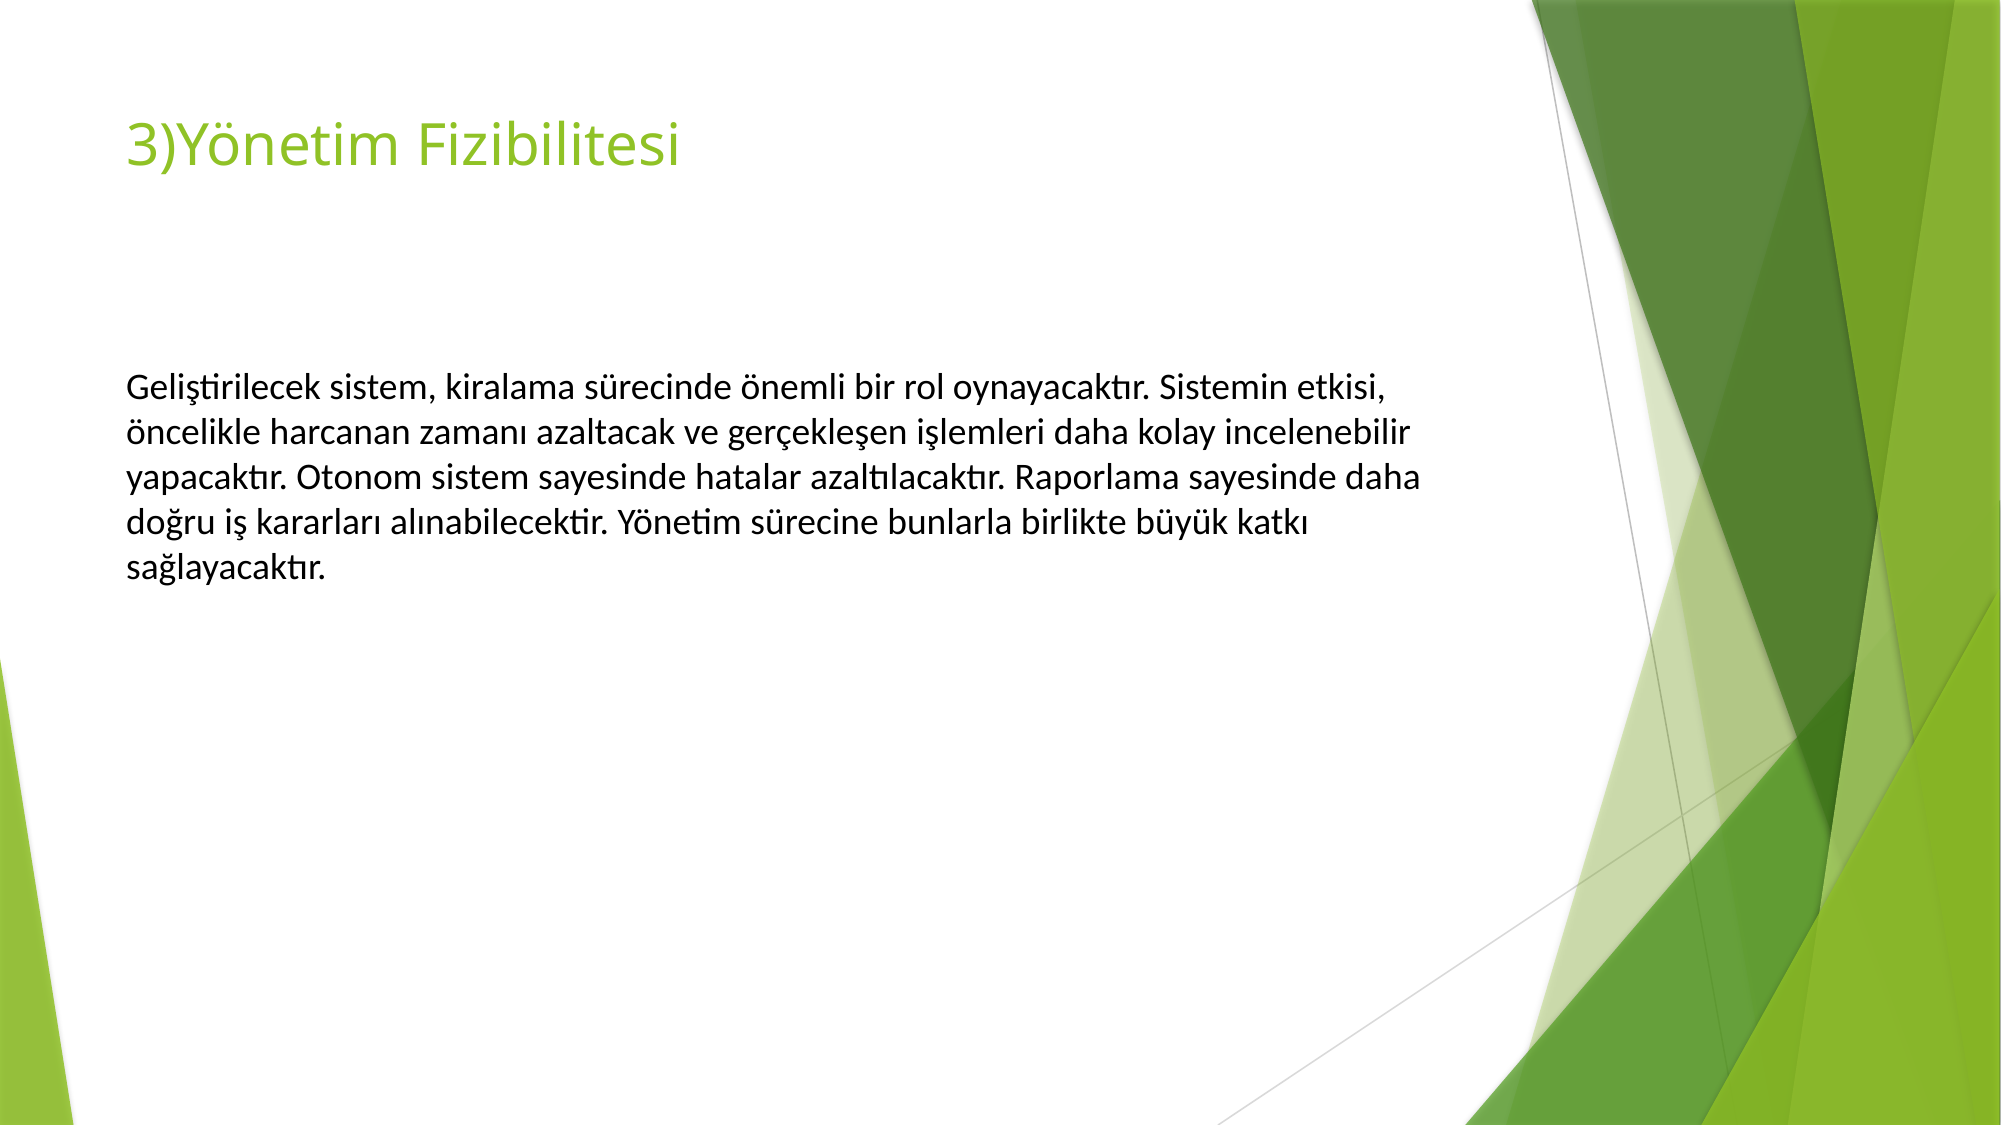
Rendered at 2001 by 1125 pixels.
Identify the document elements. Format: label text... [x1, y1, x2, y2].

list Geliştirilecek sistem, kiralama sürecinde önemli bir rol oynayacaktır. Sistemin etkisi, öncelikle harcanan zamanı azaltacak ve gerçekleşen işlemleri daha kolay incelenebilir yapacaktır. Otonom sistem sayesinde hatalar azaltılacaktır. Raporlama sayesinde daha doğru iş kararları alınabilecektir. Yönetim sürecine bunlarla birlikte büyük katkı sağlayacaktır. [111, 354, 1522, 992]
title 3)Yönetim Fizibilitesi [111, 99, 1522, 317]
